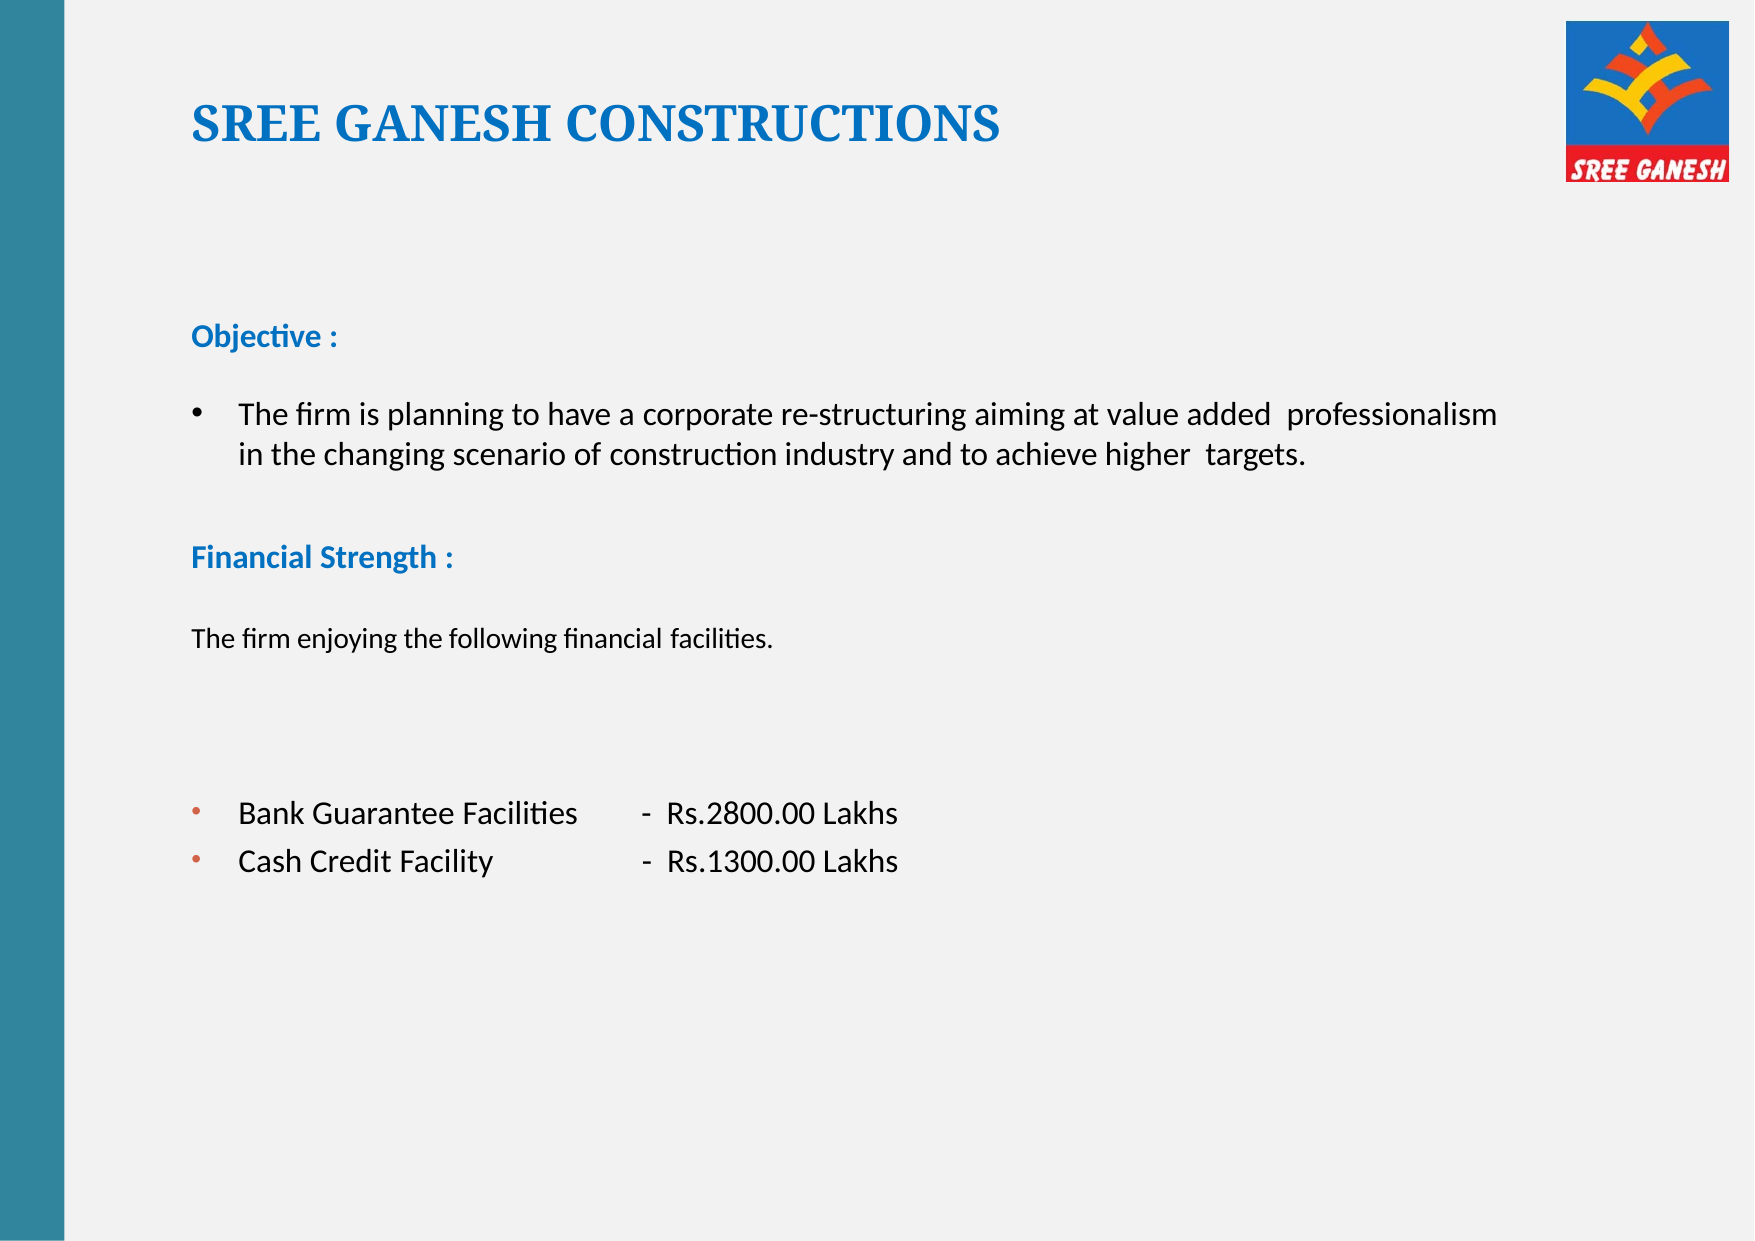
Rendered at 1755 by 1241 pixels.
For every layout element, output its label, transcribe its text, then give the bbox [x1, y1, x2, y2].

text_box Bank Guarantee Facilities Cash Credit Facility [189, 781, 619, 879]
text_box [1564, 20, 1730, 183]
title SREE GANESH CONSTRUCTIONS [189, 89, 1227, 299]
text_box - Rs.2800.00 Lakhs - Rs.1300.00 Lakhs [639, 781, 1103, 879]
text_box Objective : The firm is planning to have a corporate re-structuring aiming at value added professionalism in the changing scenario of construction industry and to achieve higher targets. Financial Strength : The firm enjoying the following financial facilities. [189, 311, 1527, 655]
text_box [0, 0, 67, 1241]
